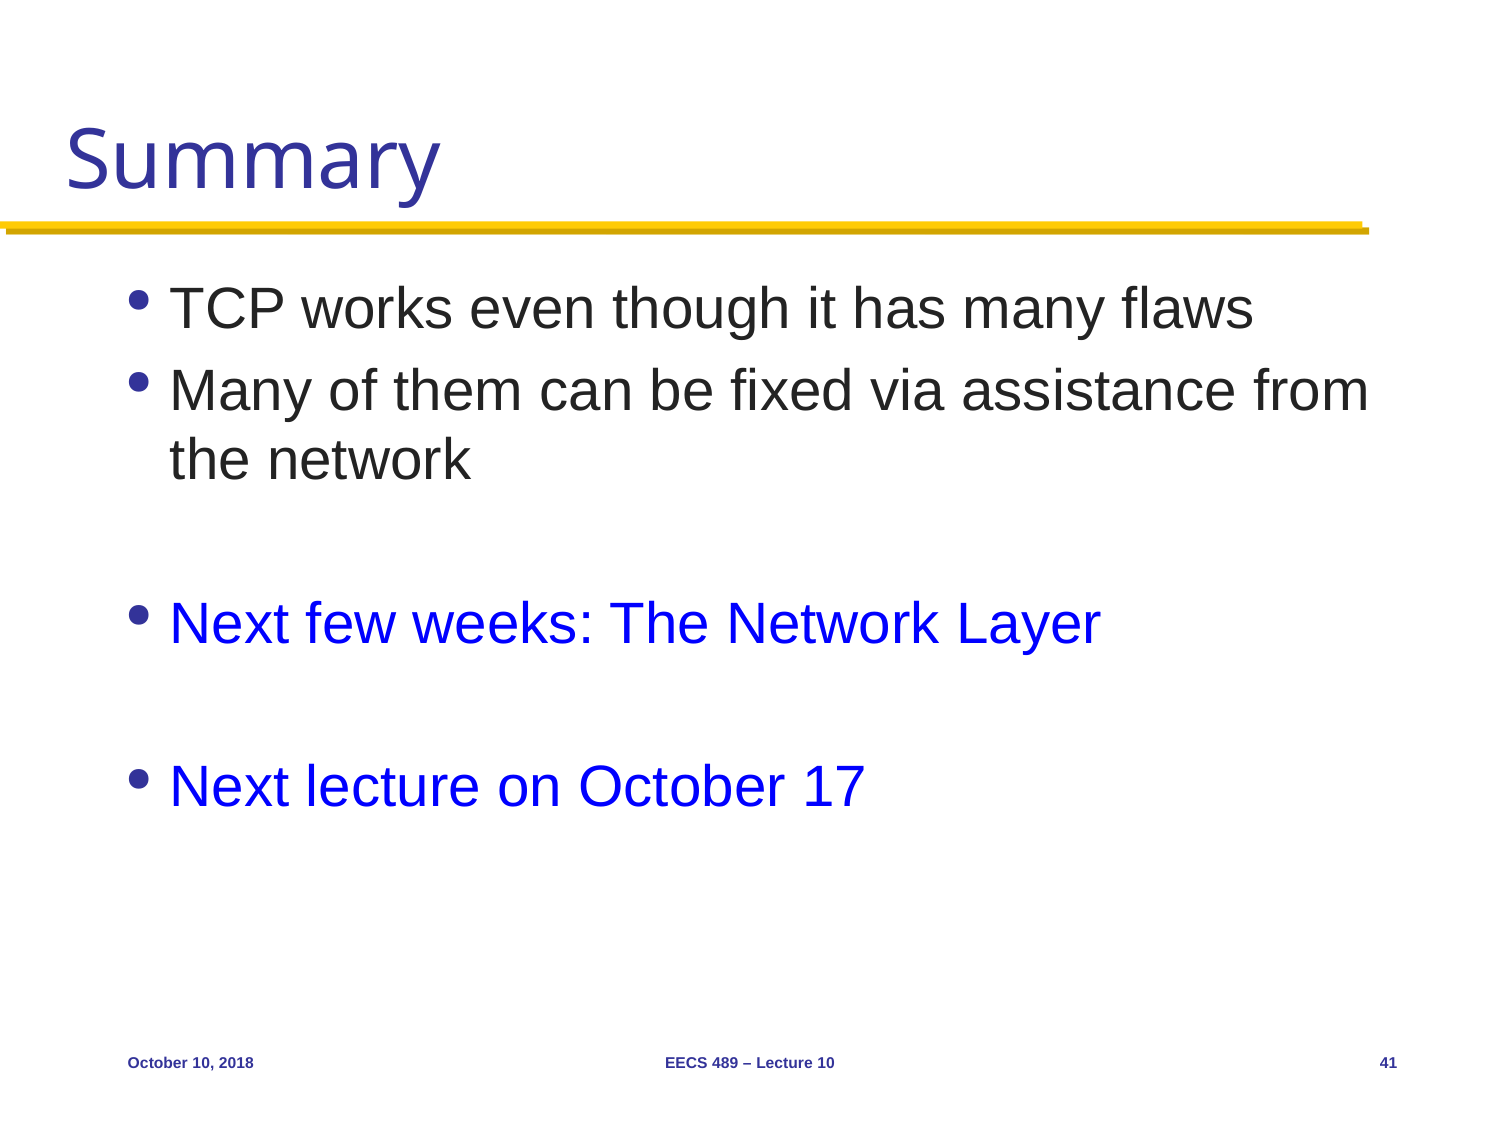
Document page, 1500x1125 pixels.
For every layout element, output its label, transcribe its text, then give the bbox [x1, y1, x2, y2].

footer EECS 489 – Lecture 10 [512, 1024, 988, 1101]
list TCP works even though it has many flaws Many of them can be fixed via assistance from the network Next few weeks: The Network Layer Next lecture on October 17 [112, 262, 1413, 988]
slide_number 41 [1312, 1024, 1413, 1101]
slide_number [112, 1024, 426, 1101]
title Summary [49, 24, 1451, 213]
